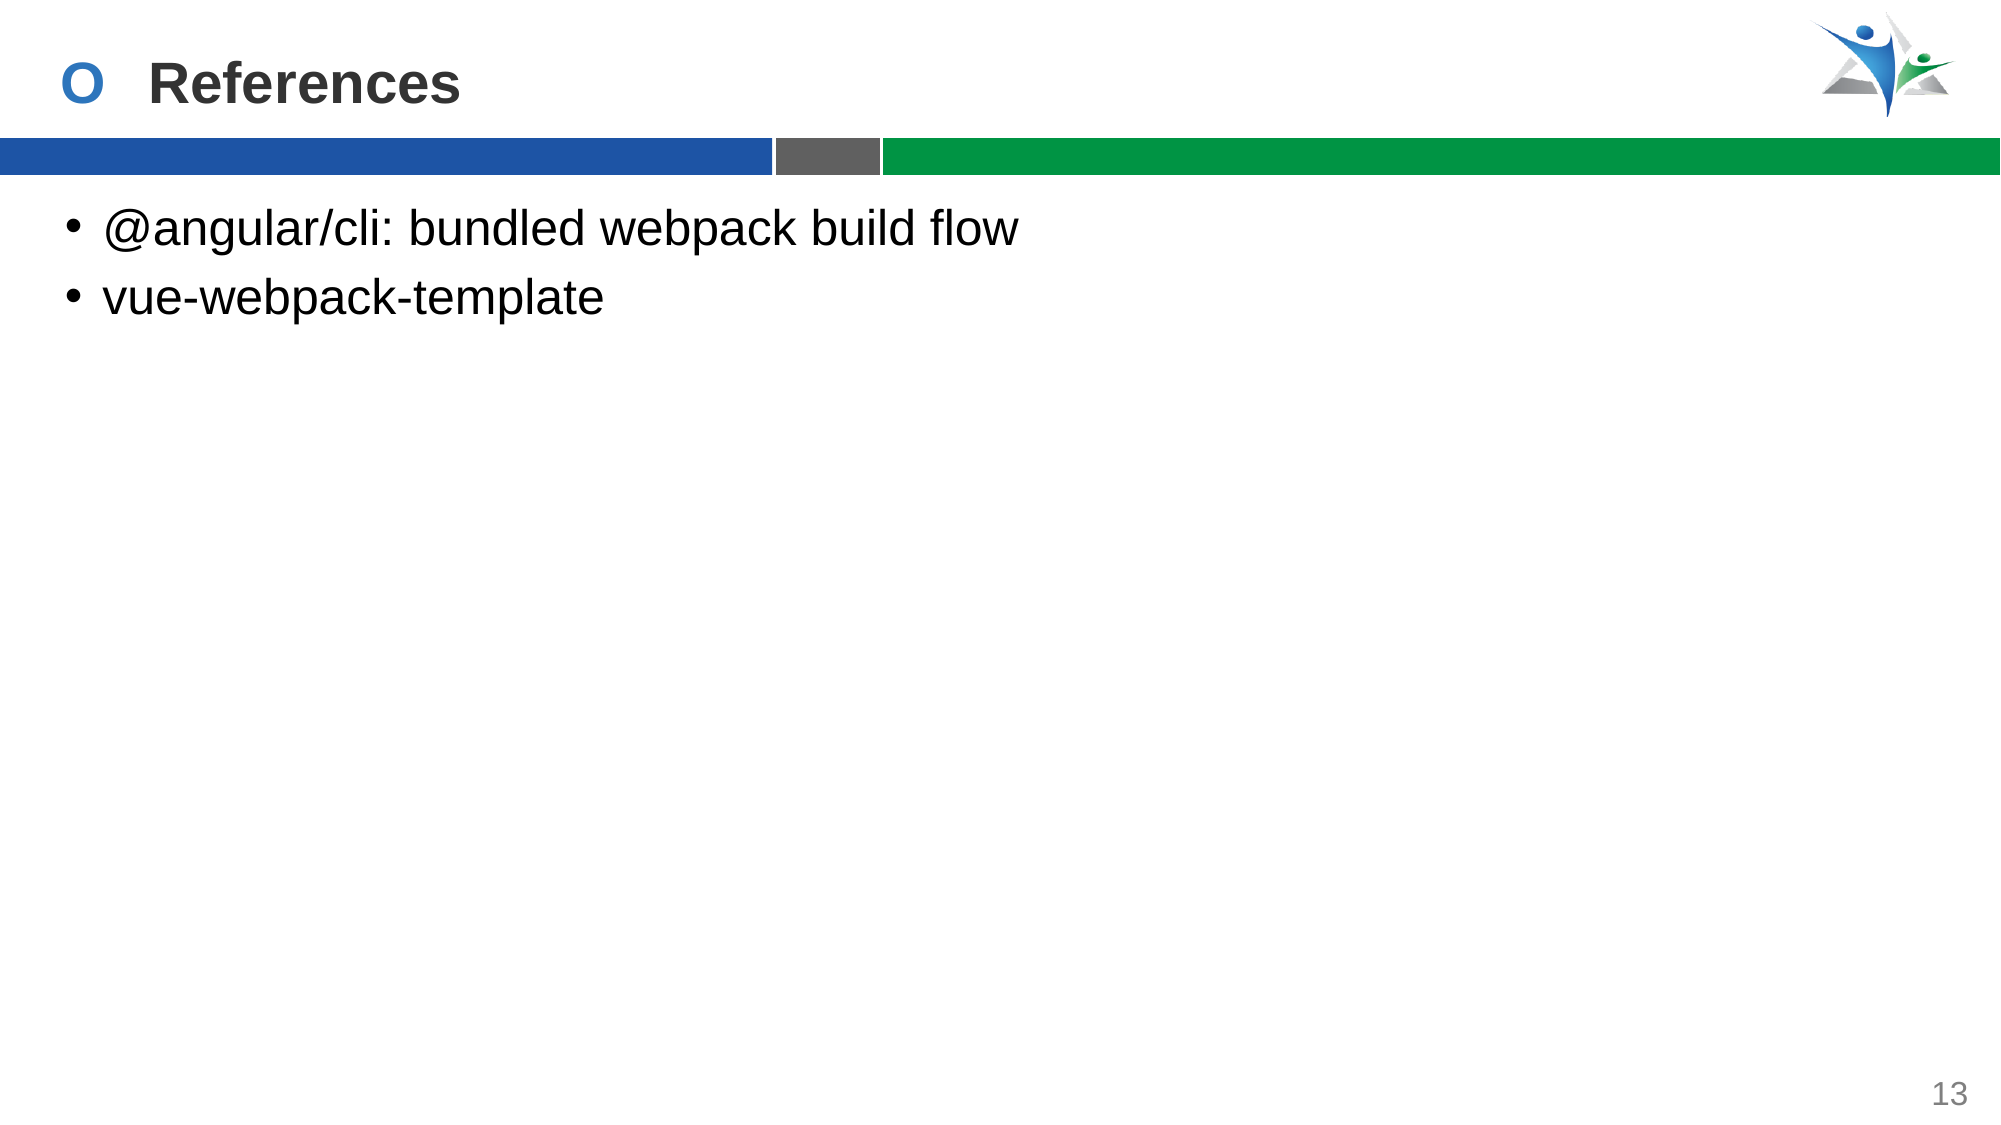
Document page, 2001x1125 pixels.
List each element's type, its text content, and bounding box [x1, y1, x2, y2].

list @angular/cli: bundled webpack build flow vue-webpack-template [50, 187, 1950, 1072]
picture [0, 138, 2000, 175]
list References [133, 37, 1884, 124]
list O [33, 37, 133, 124]
picture [1800, 12, 1969, 117]
